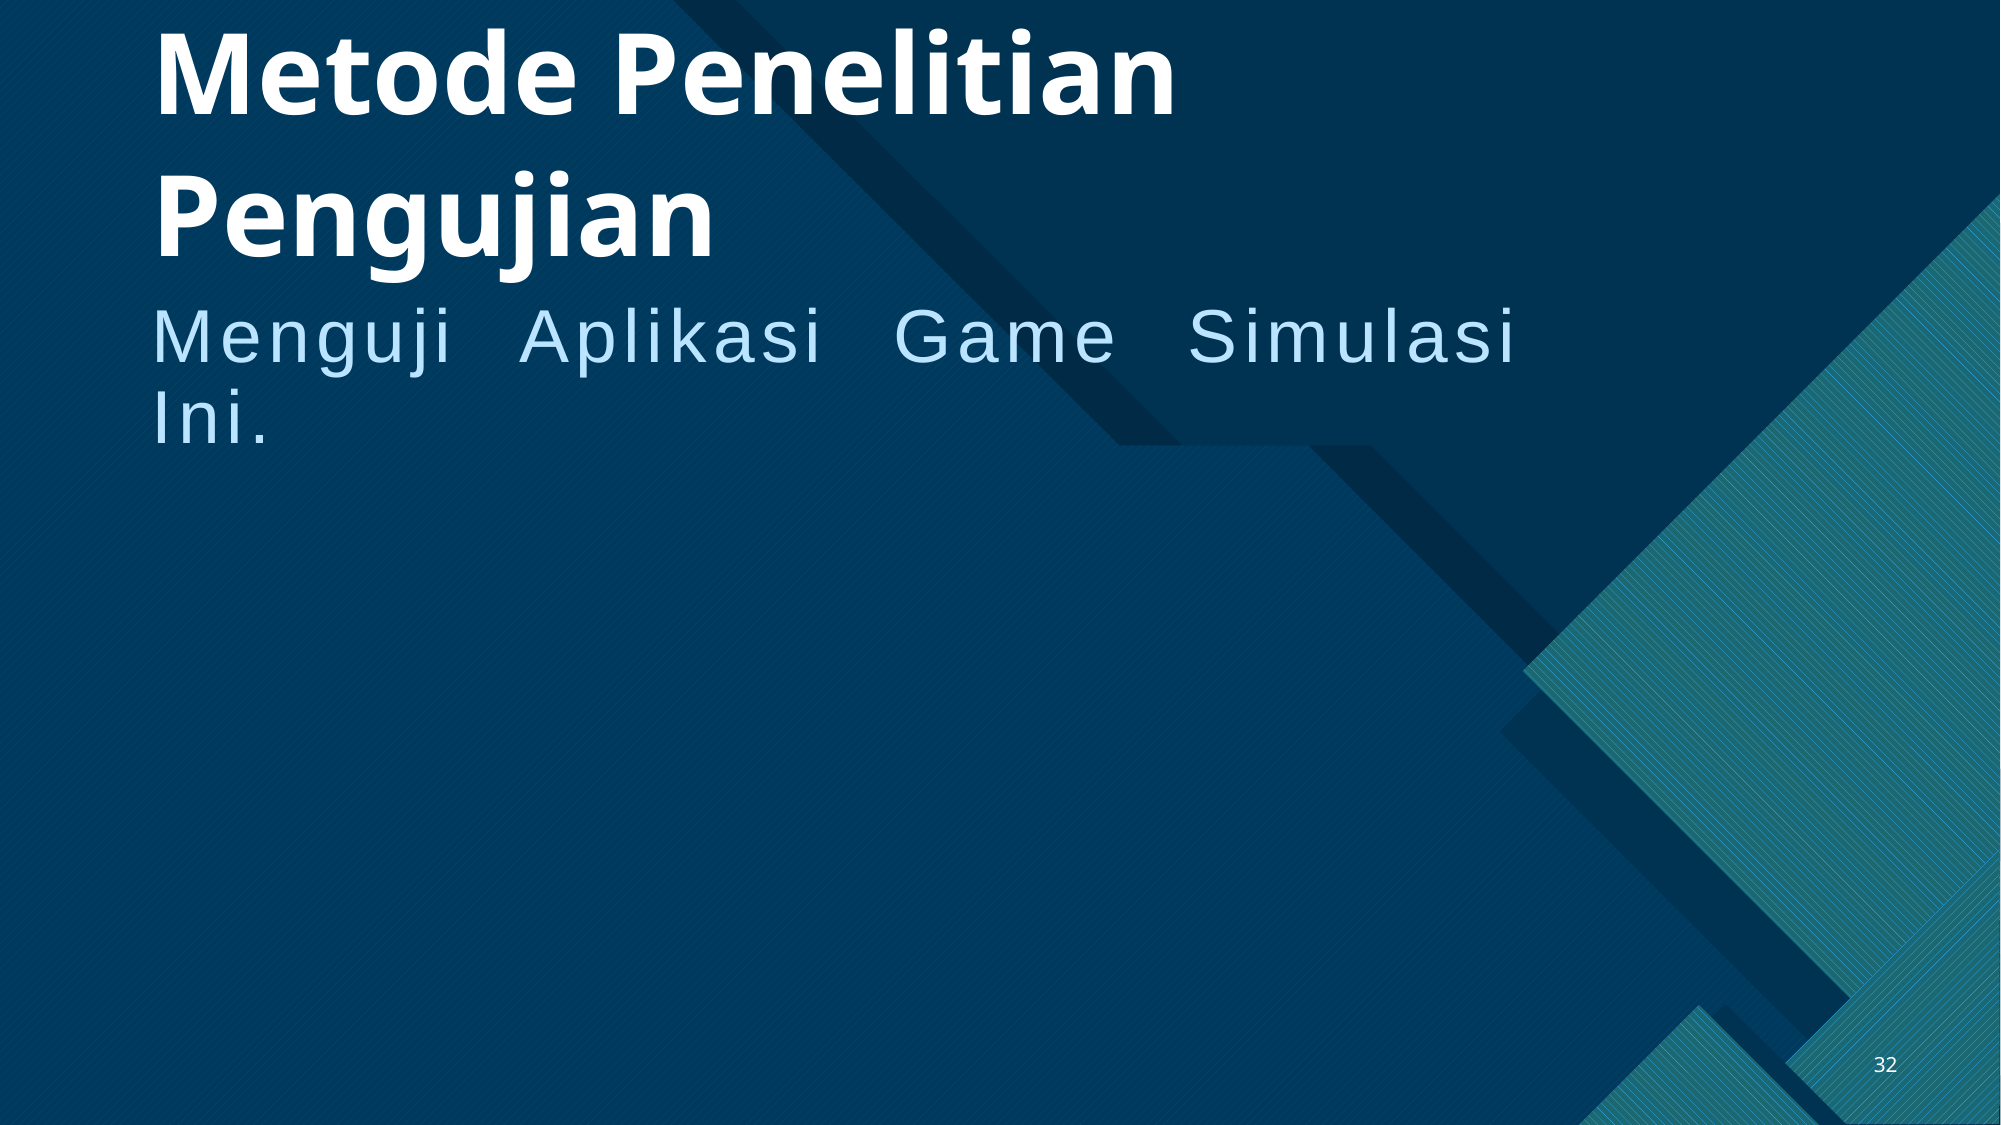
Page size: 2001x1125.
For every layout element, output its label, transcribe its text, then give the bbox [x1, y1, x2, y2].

title Metode Penelitian [136, 5, 1846, 146]
list Menguji Aplikasi Game Simulasi Ini. [136, 290, 1539, 1036]
text_box Pengujian [136, 147, 1846, 289]
text_box Gambar Rancangan [1539, 522, 2001, 1064]
slide_number 32 [1845, 1035, 1913, 1096]
